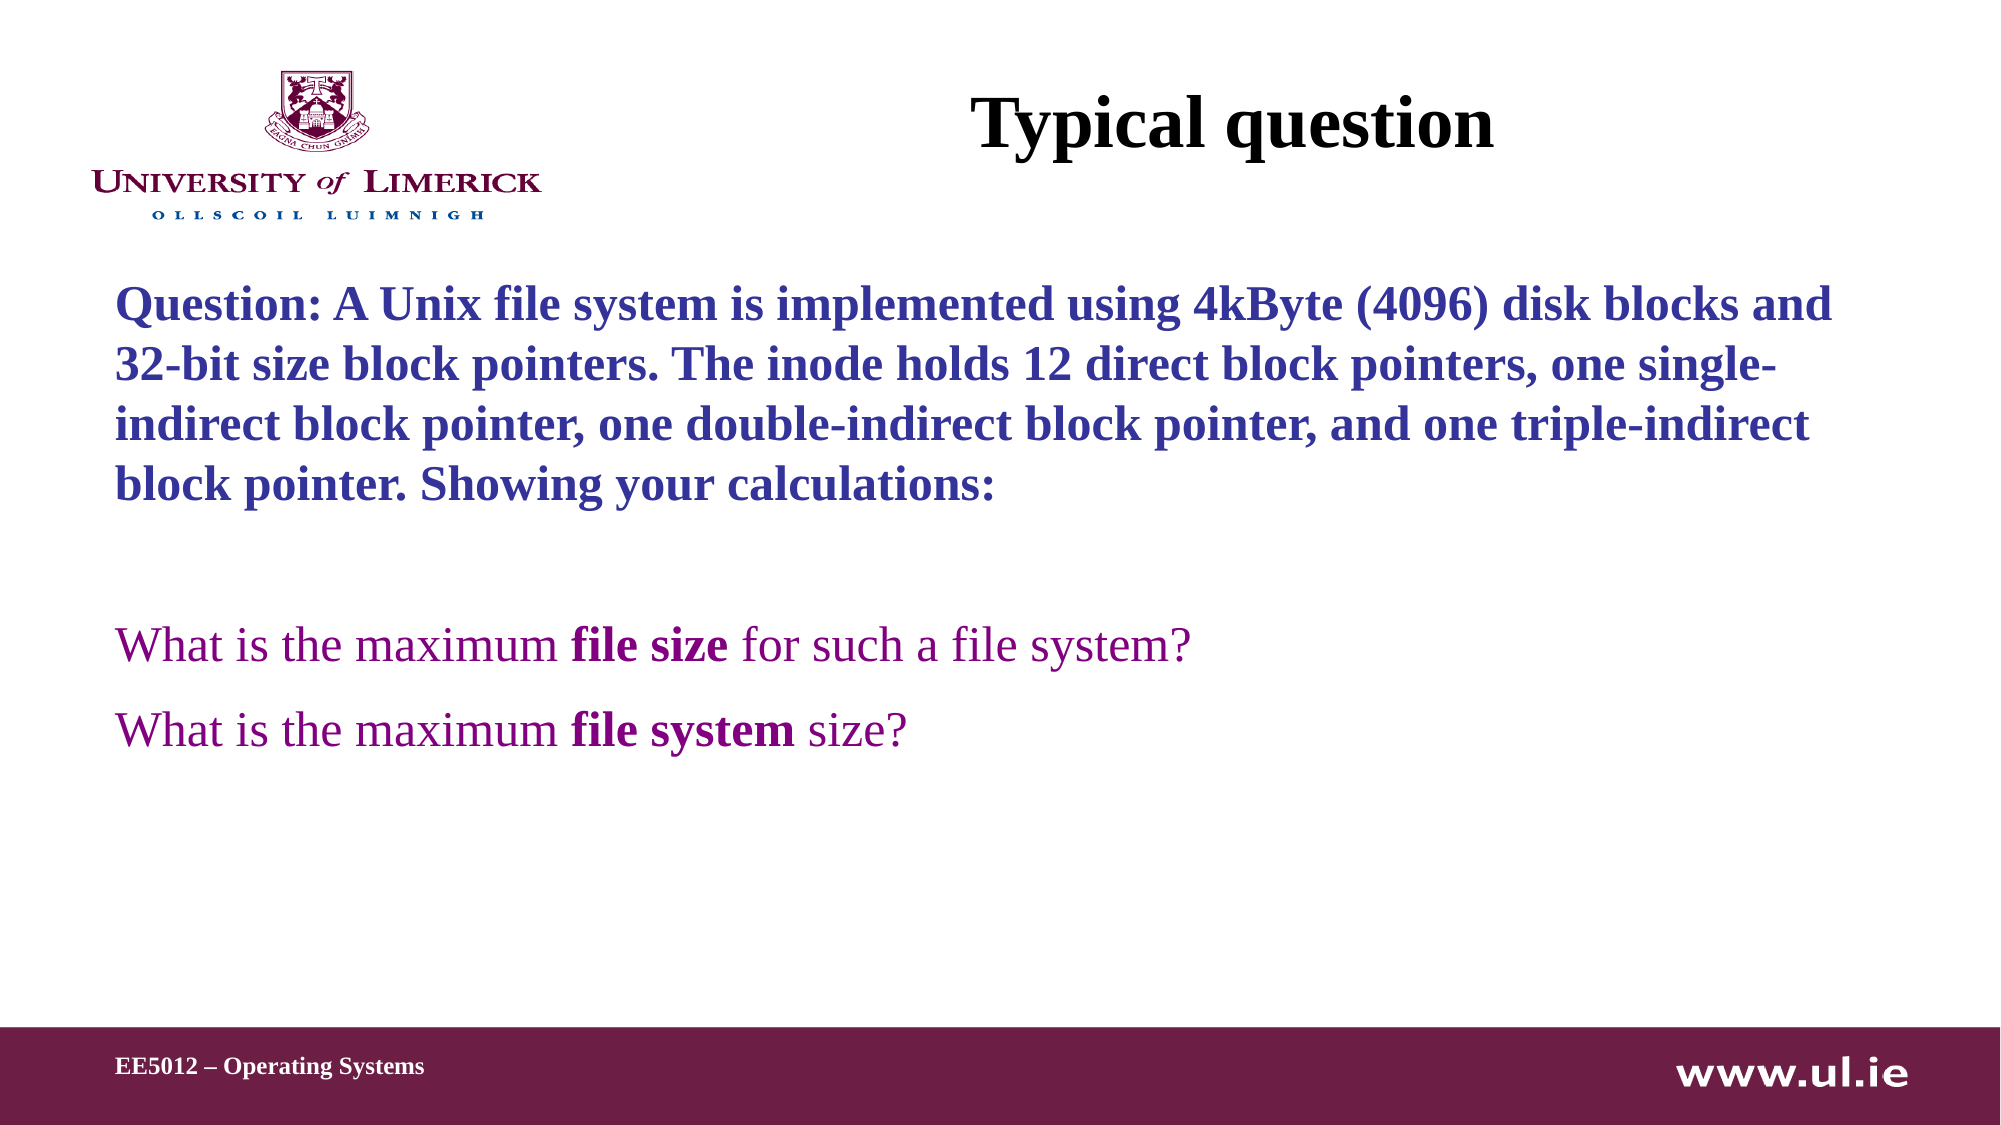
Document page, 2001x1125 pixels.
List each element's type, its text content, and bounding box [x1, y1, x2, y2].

list Question: A Unix file system is implemented using 4kByte (4096) disk blocks and 32-bit size block pointers. The inode holds 12 direct block pointers, one single-indirect block pointer, one double-indirect block pointer, and one triple-indirect block pointer. Showing your calculations: What is the maximum file size for such a file system? What is the maximum file system size? [99, 262, 1899, 1004]
slide_number EE5012 – Operating Systems [99, 1042, 456, 1102]
picture [0, 0, 2001, 1125]
title Typical question [567, 45, 1899, 190]
